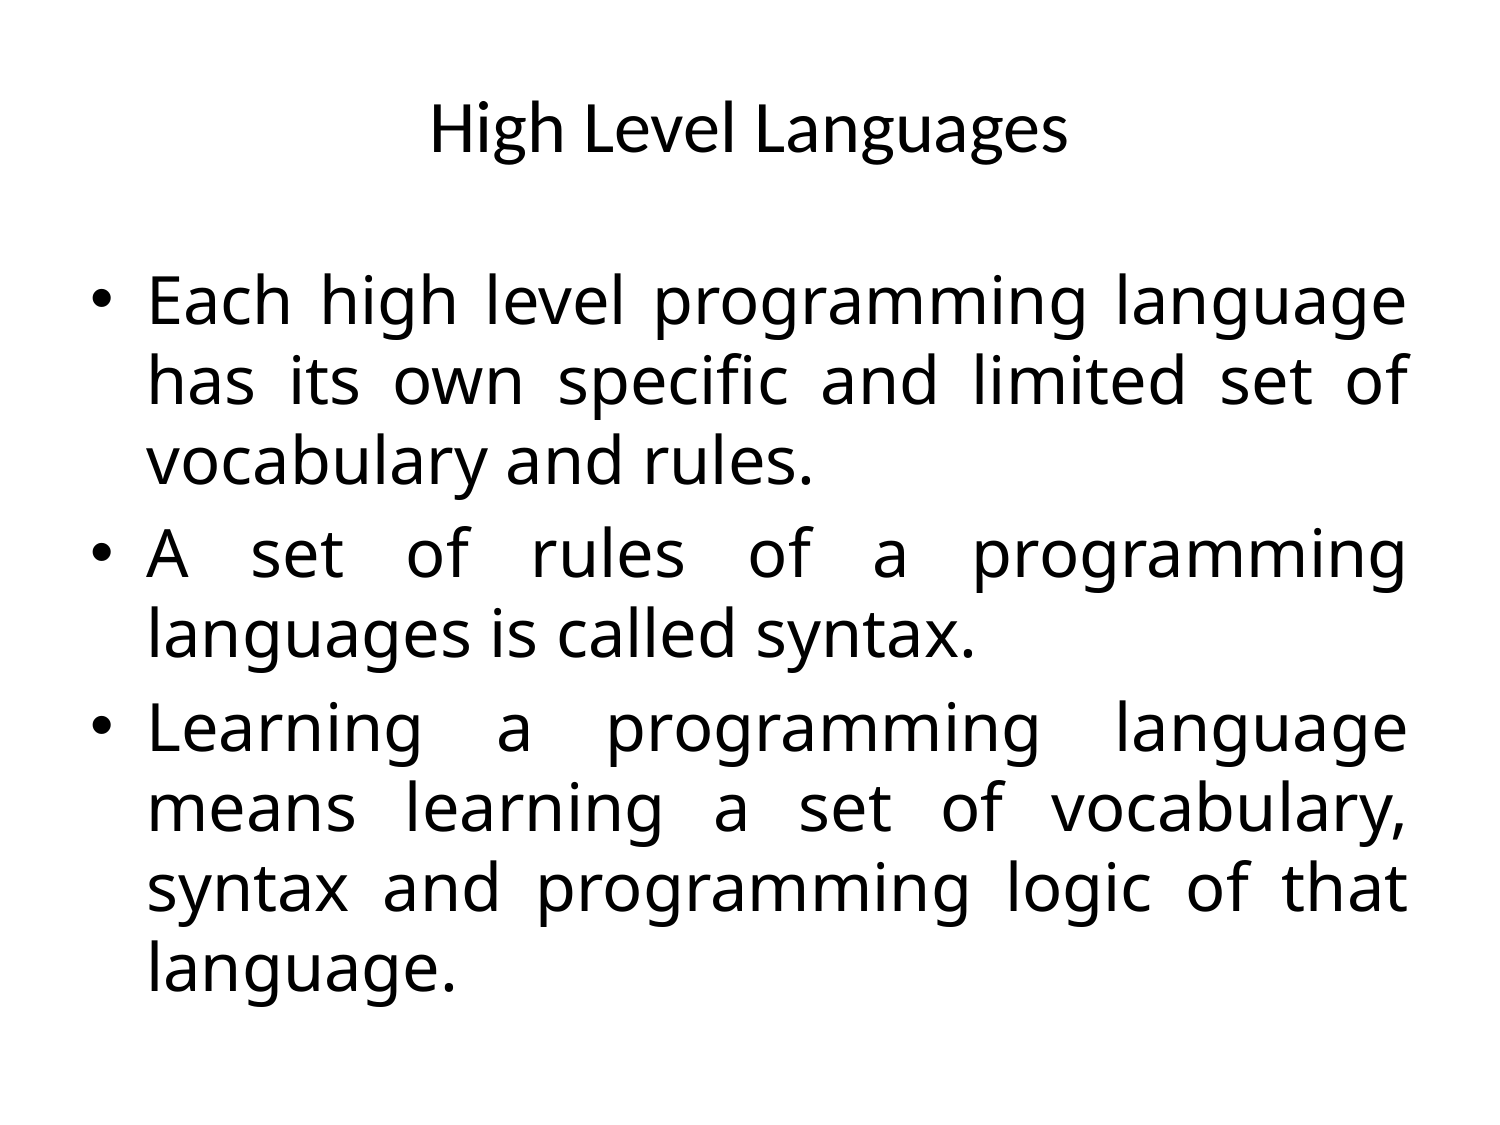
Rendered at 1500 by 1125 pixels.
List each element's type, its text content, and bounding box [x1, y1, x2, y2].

title High Level Languages [75, 70, 1425, 175]
list Each high level programming language has its own specific and limited set of vocabulary and rules. A set of rules of a programming languages is called syntax. Learning a programming language means learning a set of vocabulary, syntax and programming logic of that language. [75, 249, 1425, 1055]
